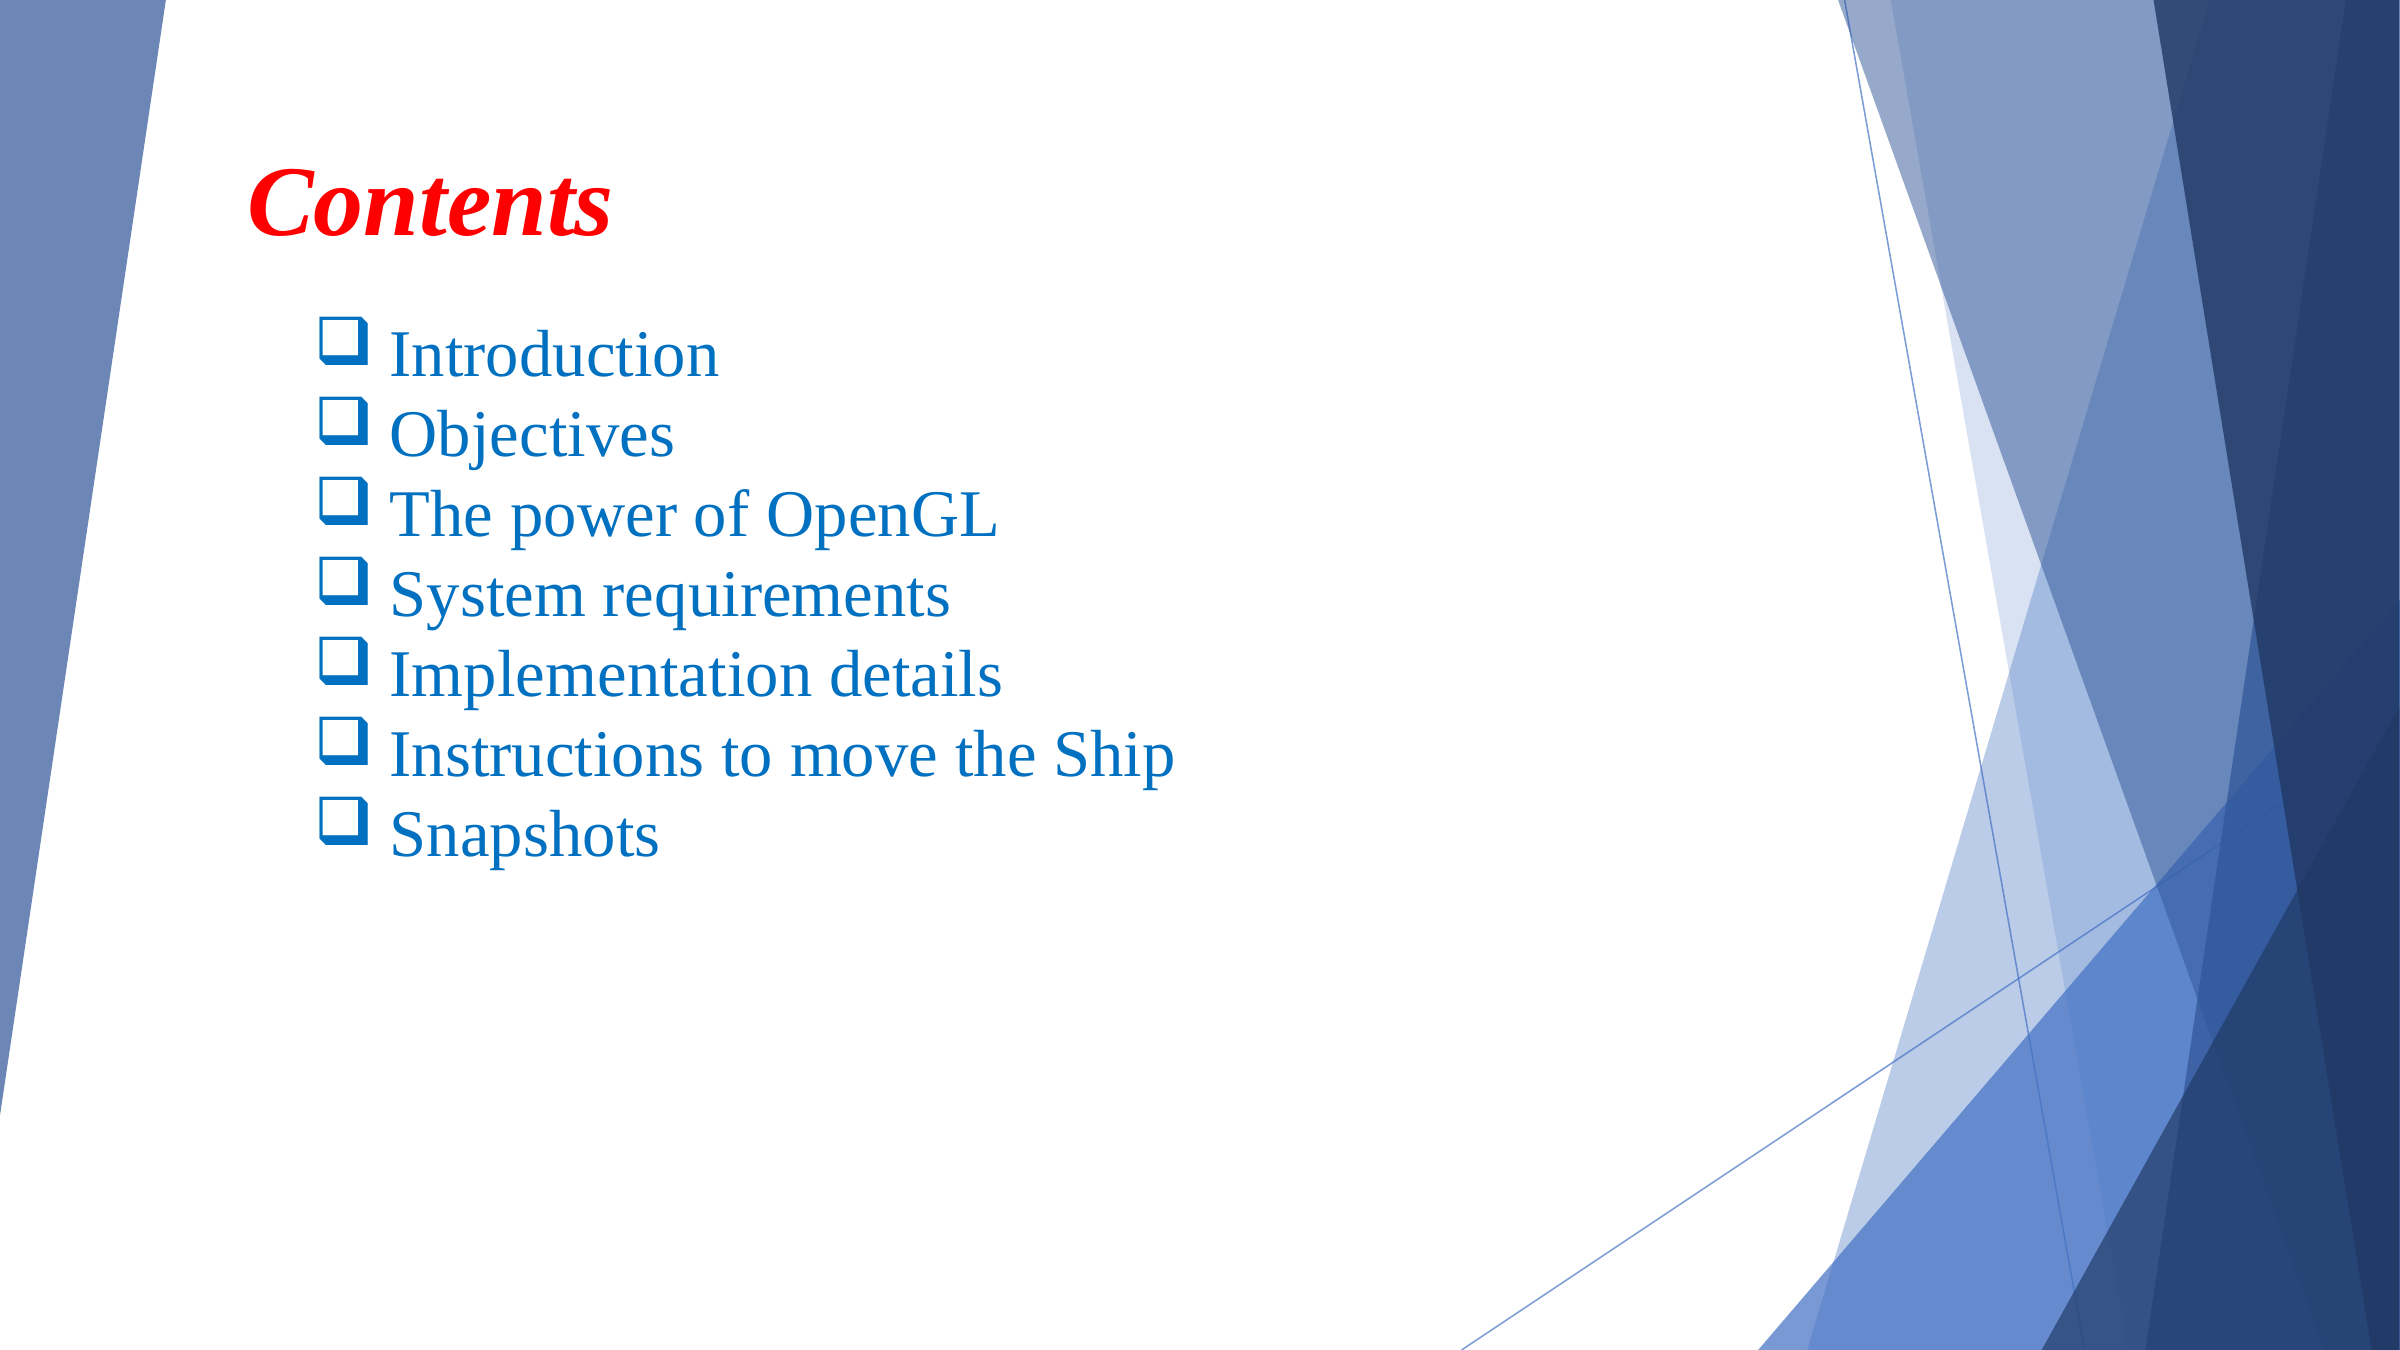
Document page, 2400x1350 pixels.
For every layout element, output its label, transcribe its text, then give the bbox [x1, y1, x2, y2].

subtitle Introduction Objectives The power of OpenGL System requirements Implementation details Instructions to move the Ship Snapshots [300, 301, 1480, 1087]
title Contents [50, 109, 812, 263]
